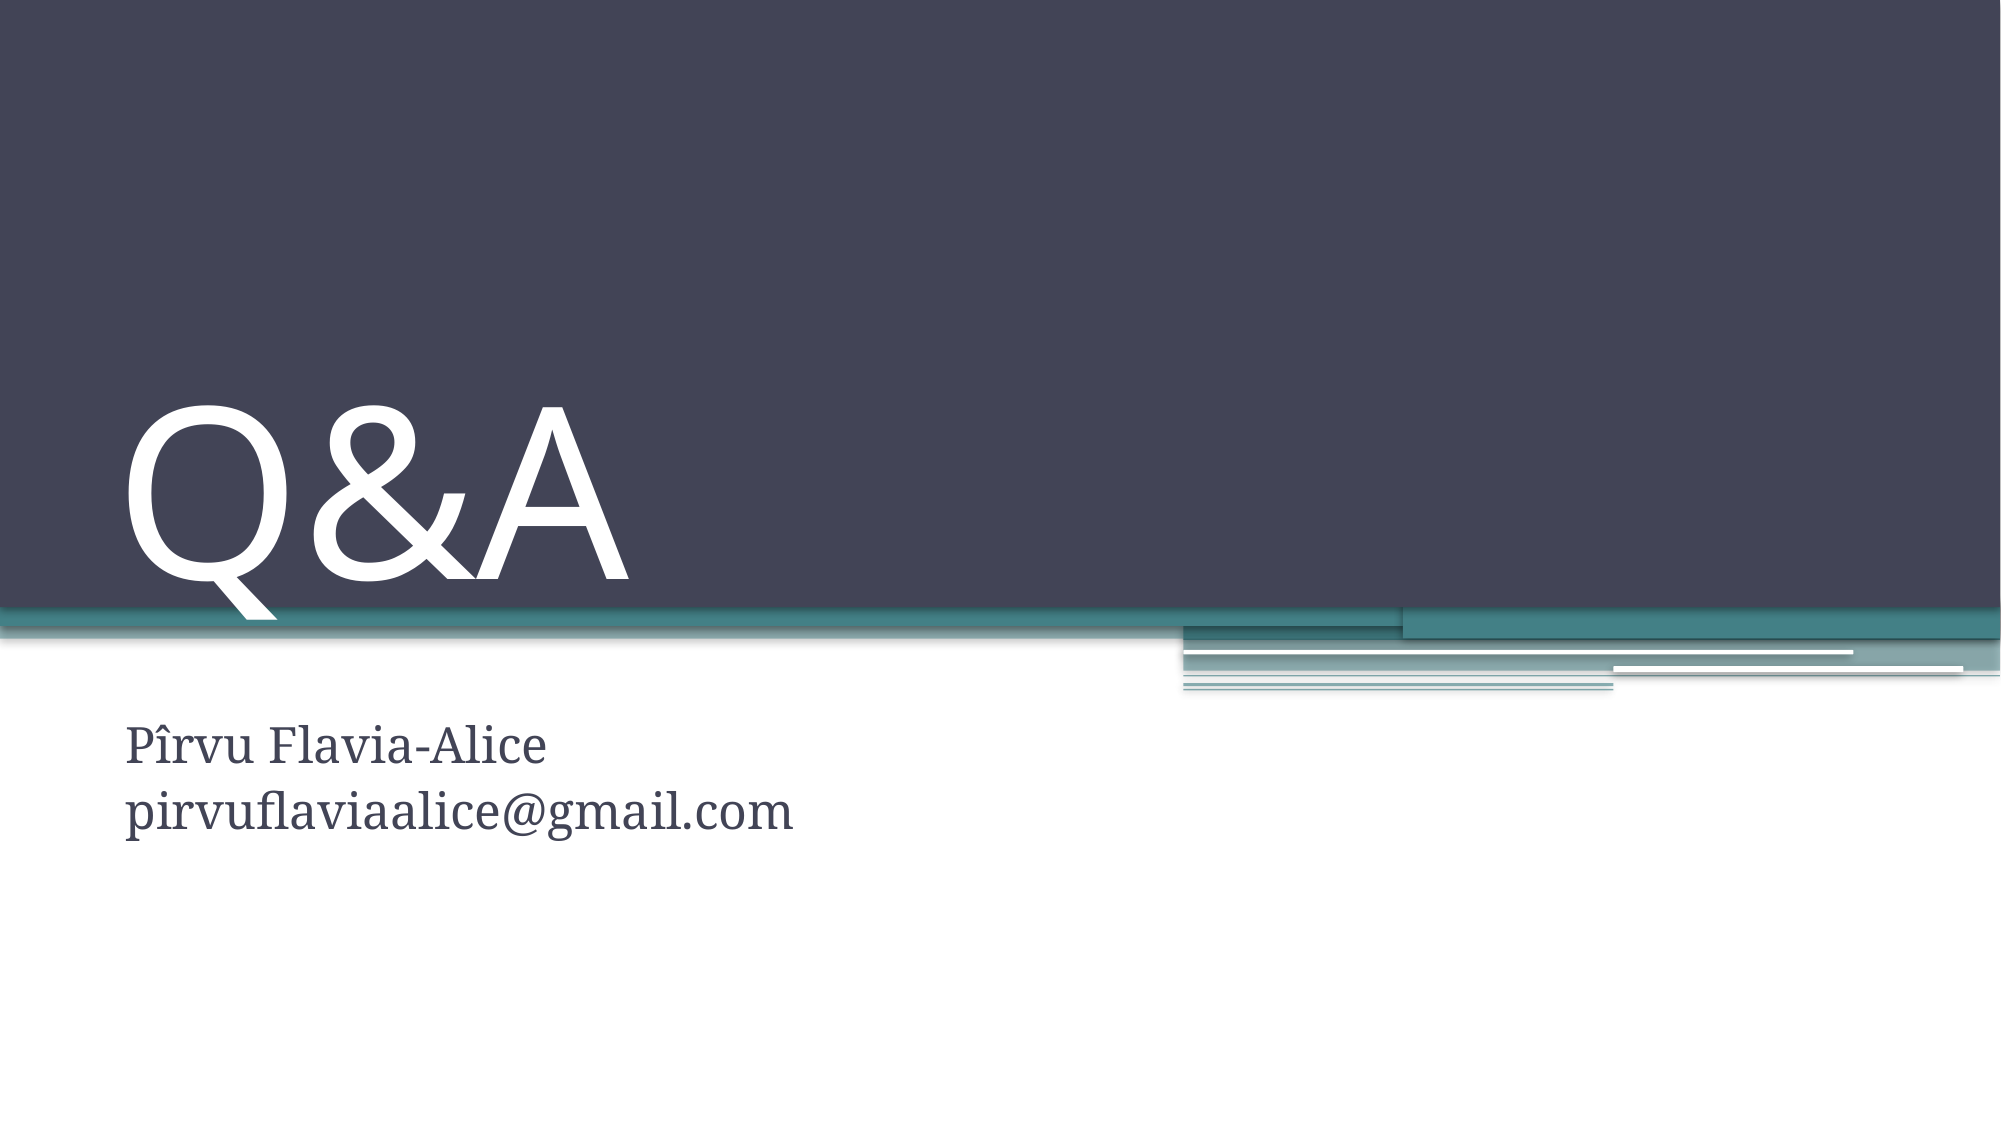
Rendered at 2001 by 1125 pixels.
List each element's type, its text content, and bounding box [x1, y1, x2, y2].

title Q&A [99, 394, 1950, 636]
subtitle Pîrvu Flavia-Alice pirvuflaviaalice@gmail.com [99, 639, 1184, 928]
